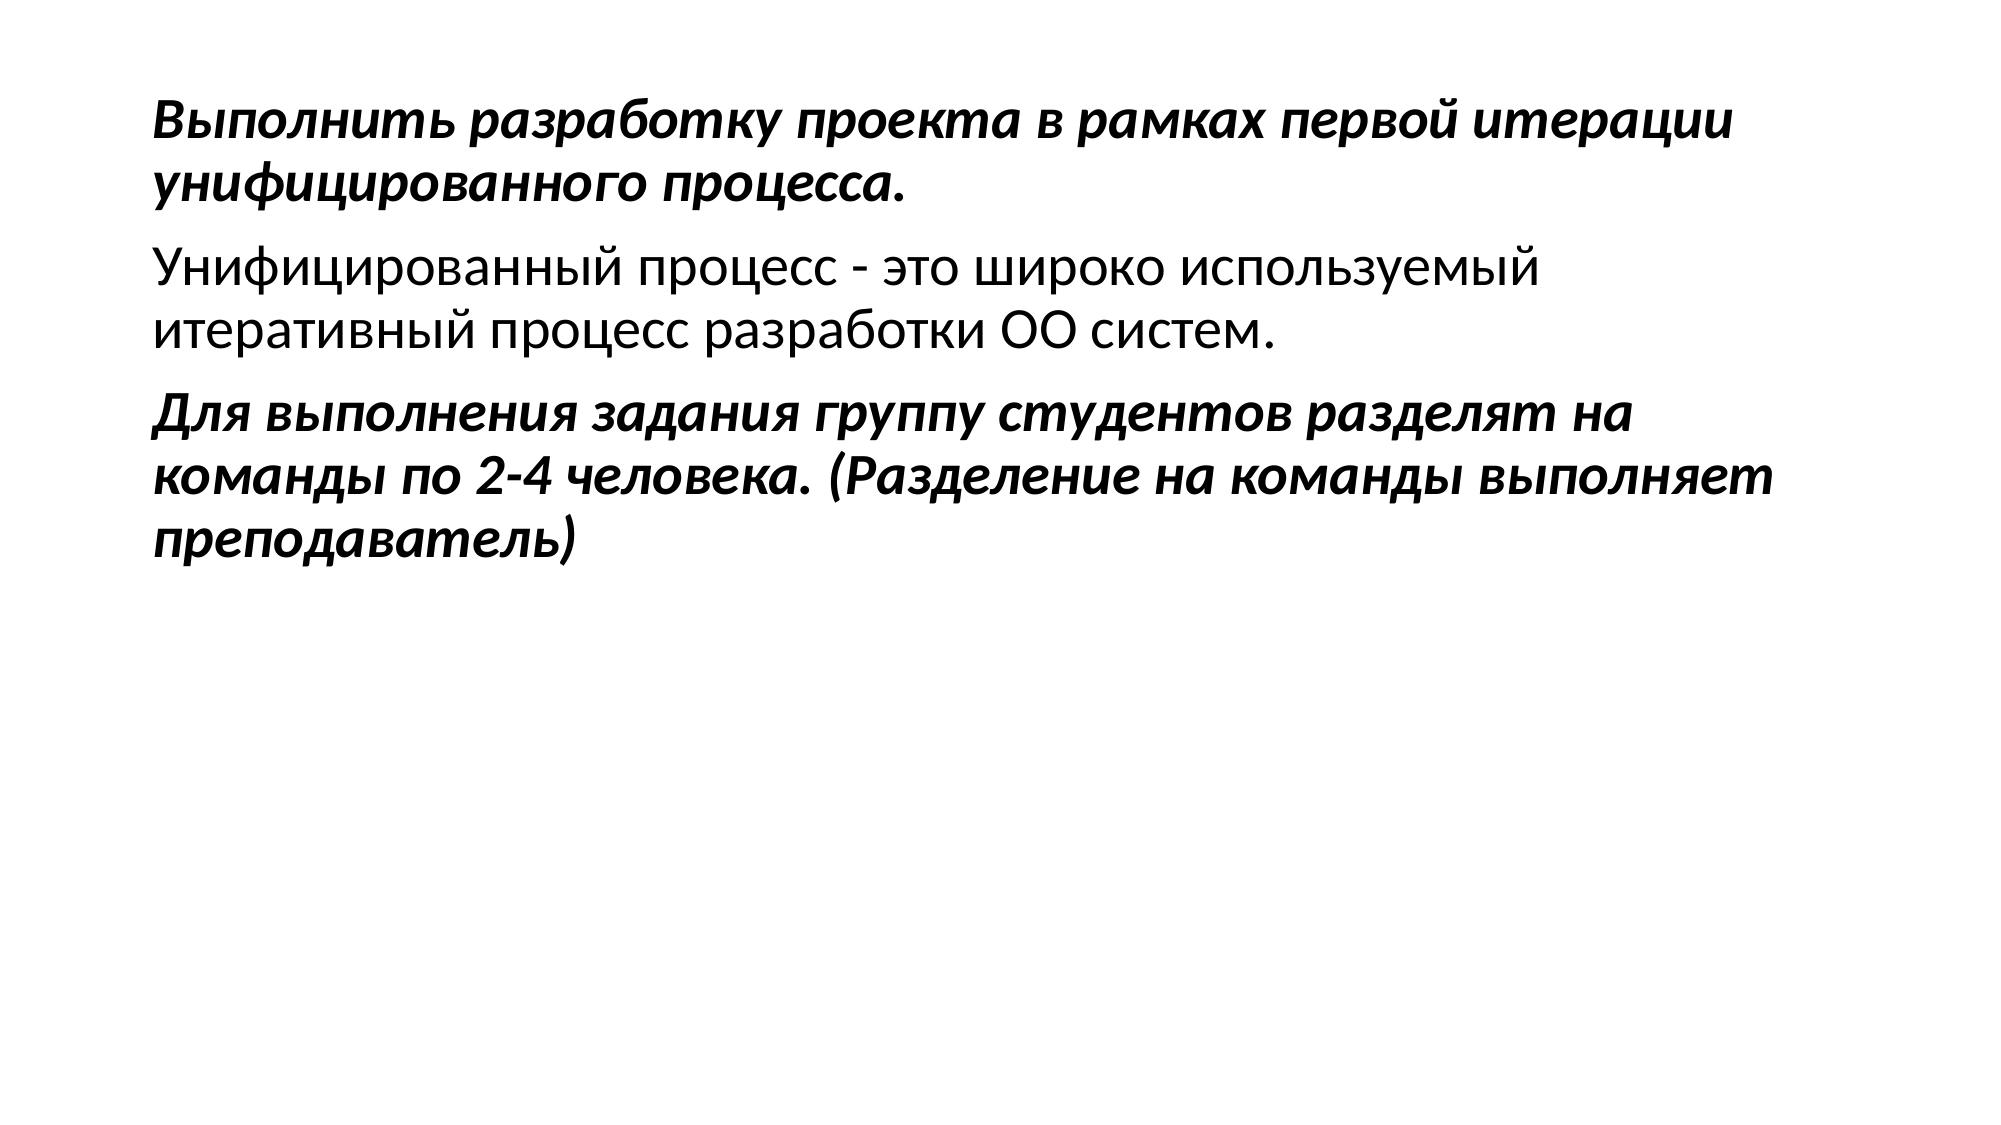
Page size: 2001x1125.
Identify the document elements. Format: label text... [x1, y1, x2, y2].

list Выполнить разработку проекта в рамках первой итерации унифицированного процесса. Унифицированный процесс - это широко используемый итеративный процесс разработки ОО систем. Для выполнения задания группу студентов разделят на команды по 2-4 человека. (Разделение на команды выполняет преподаватель) [137, 81, 1863, 993]
